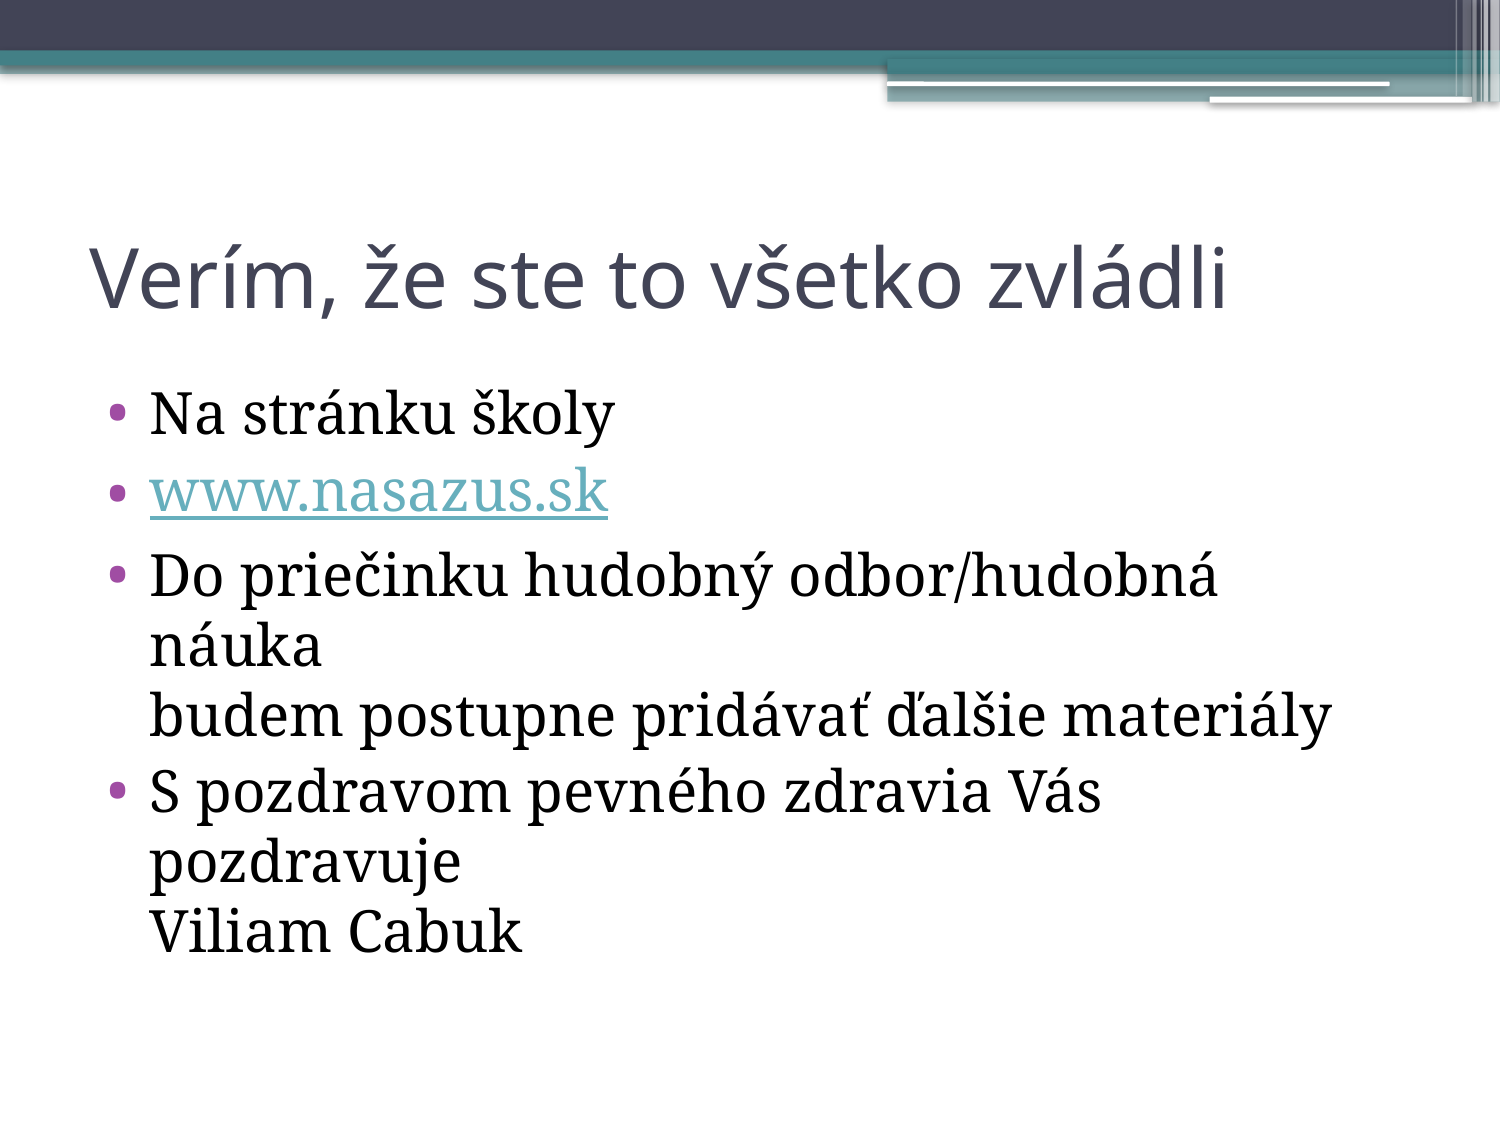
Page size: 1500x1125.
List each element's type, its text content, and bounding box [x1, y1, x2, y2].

title Verím, že ste to všetko zvládli [75, 187, 1425, 363]
list Na stránku školy www.nasazus.sk Do priečinku hudobný odbor/hudobná náuka budem postupne pridávať ďalšie materiály S pozdravom pevného zdravia Vás pozdravuje Viliam Cabuk [75, 368, 1425, 1079]
